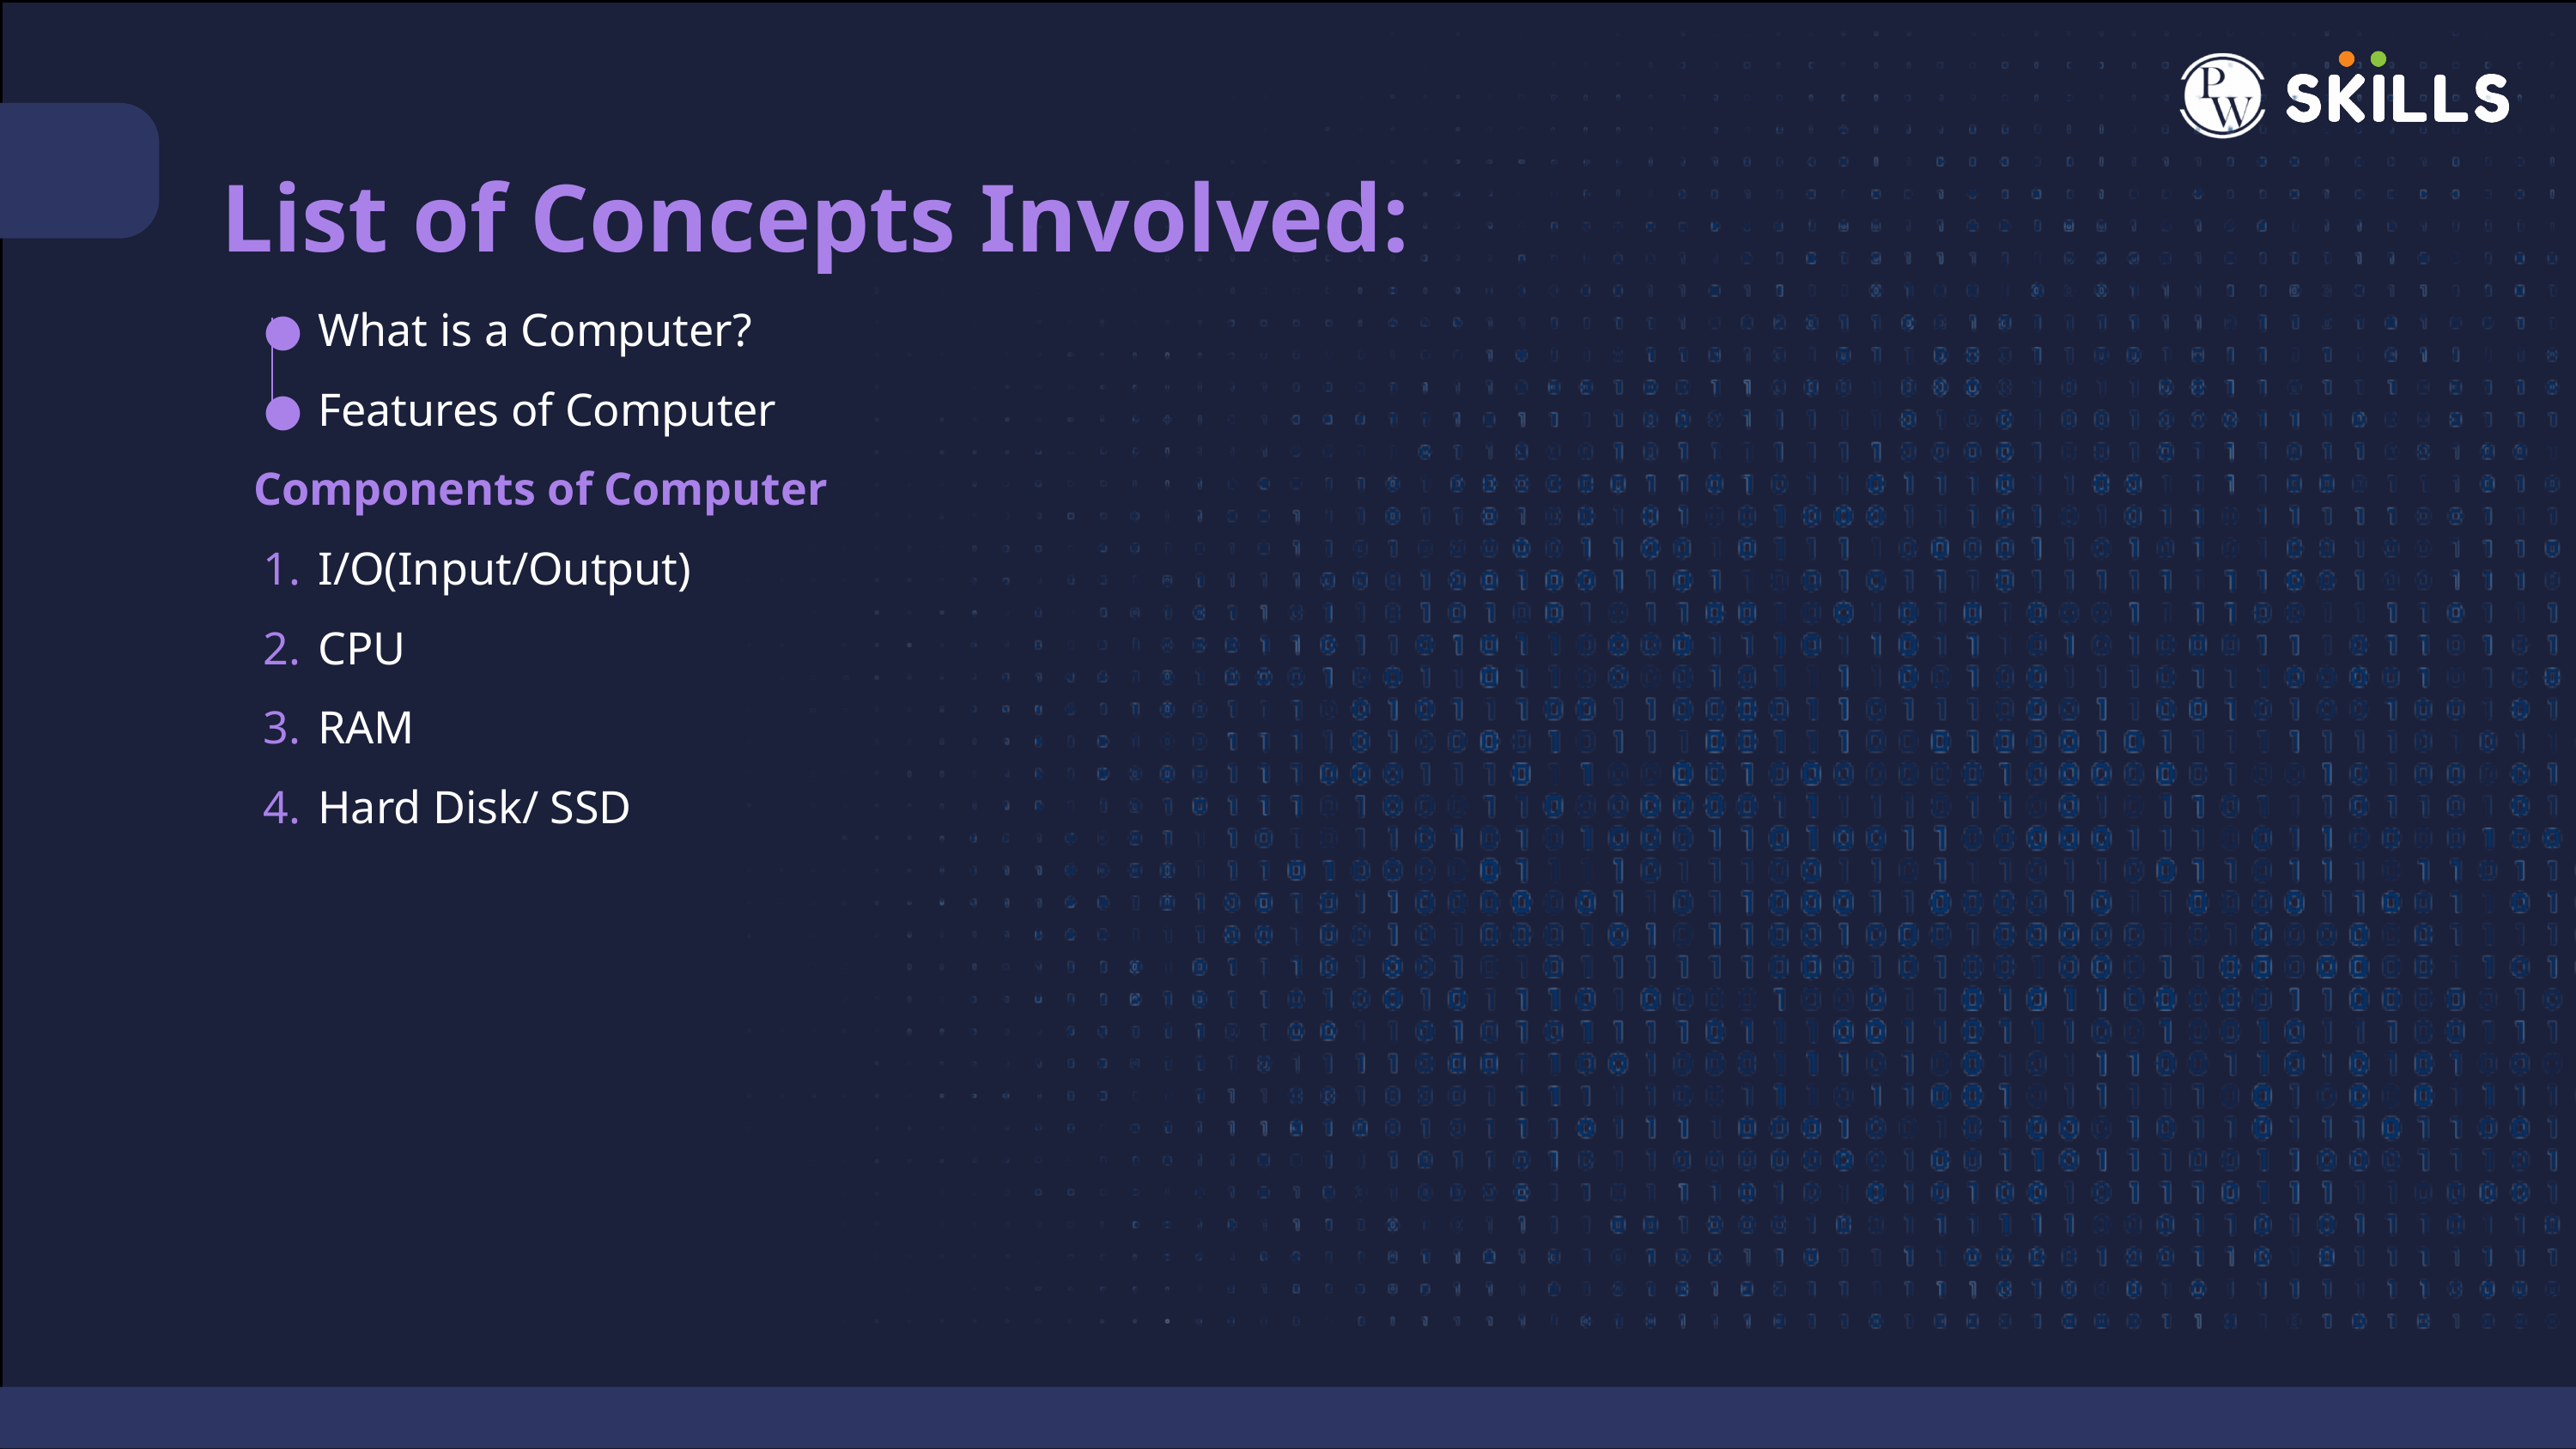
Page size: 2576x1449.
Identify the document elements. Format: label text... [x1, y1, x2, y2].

text_box List of Concepts Involved: [221, 114, 2214, 270]
text_box What is a Computer? Features of Computer Components of Computer I/O(Input/Output) CPU RAM Hard Disk/ SSD [176, 281, 2576, 846]
picture [716, 0, 2576, 281]
picture [716, 846, 2576, 1332]
